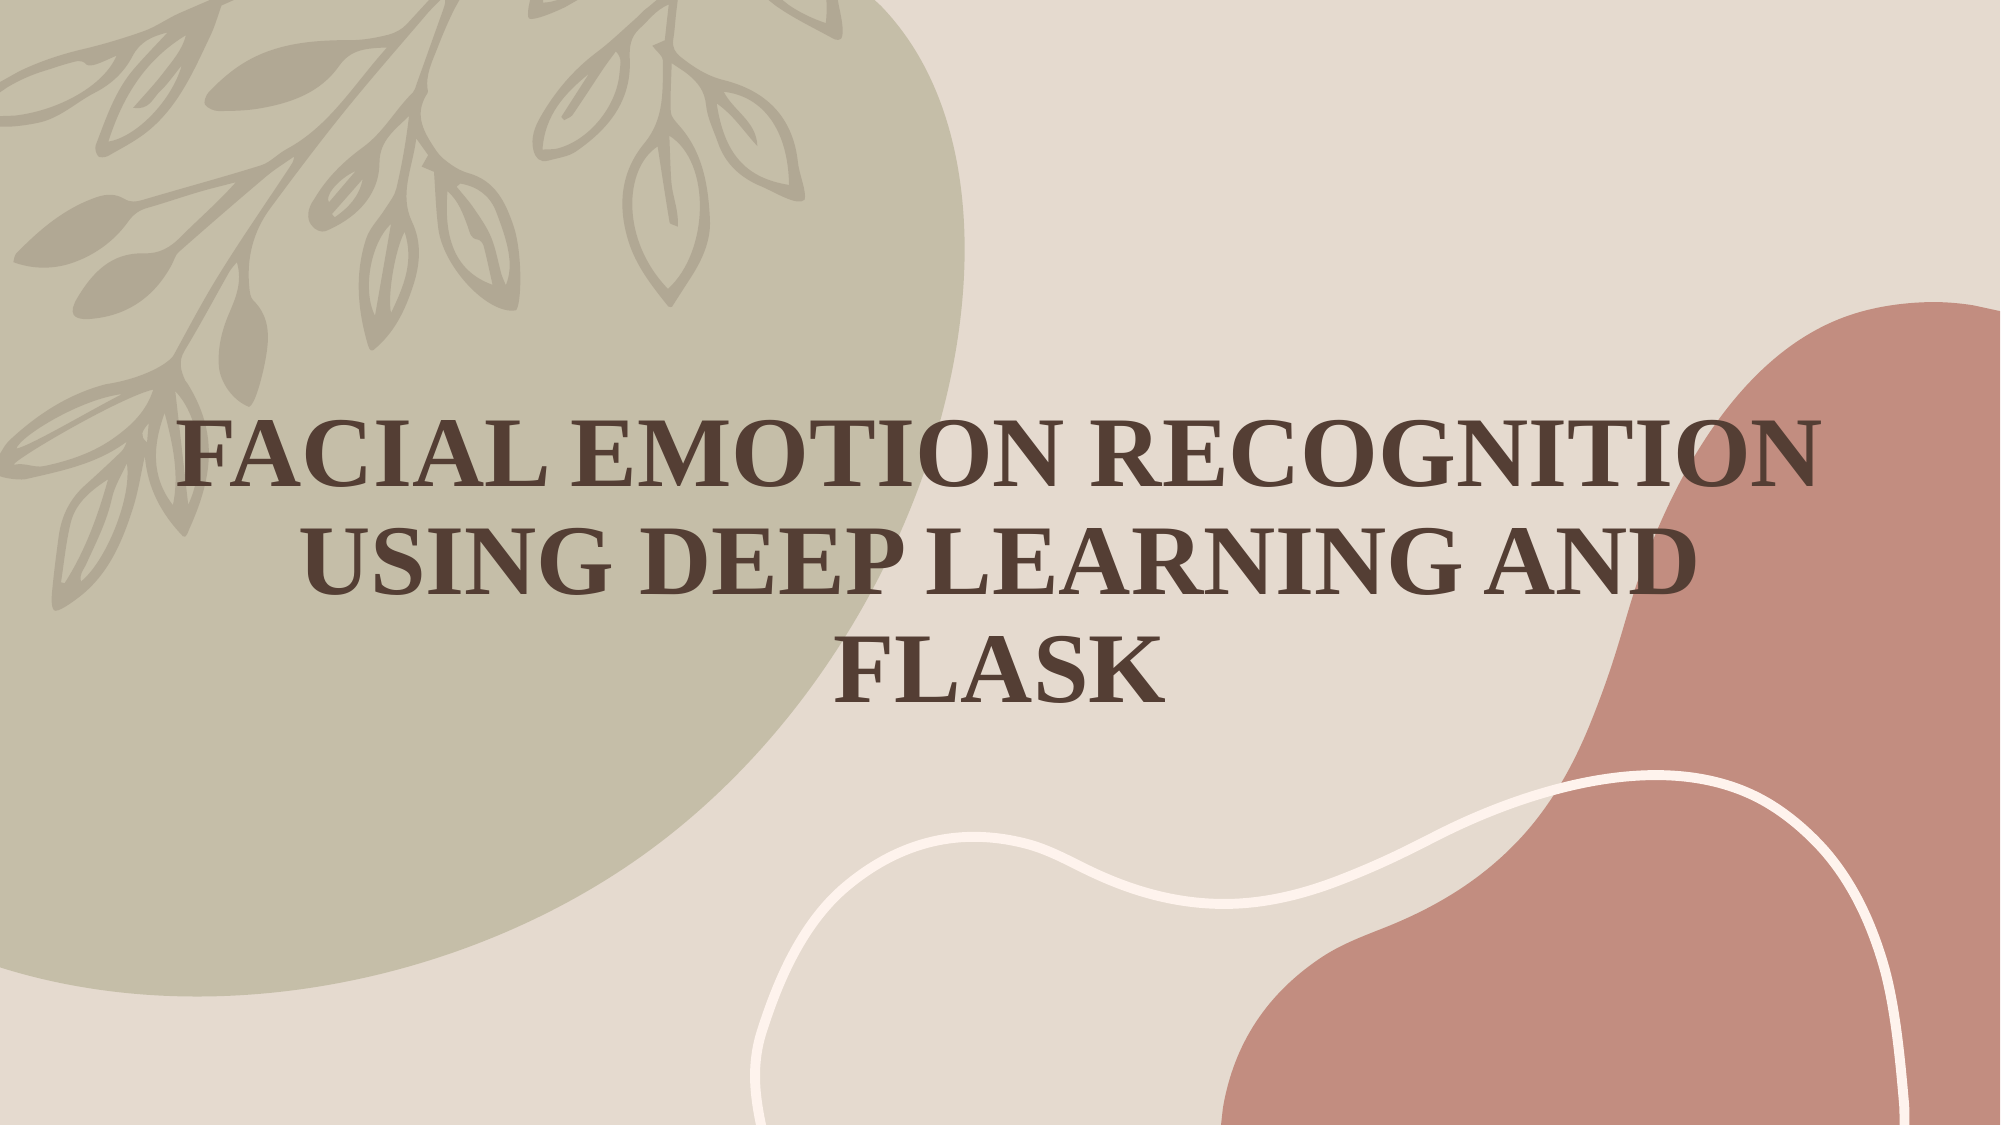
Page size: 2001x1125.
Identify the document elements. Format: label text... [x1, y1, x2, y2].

title FACIAL EMOTION RECOGNITION USING DEEP LEARNING AND FLASK [150, 149, 1850, 975]
